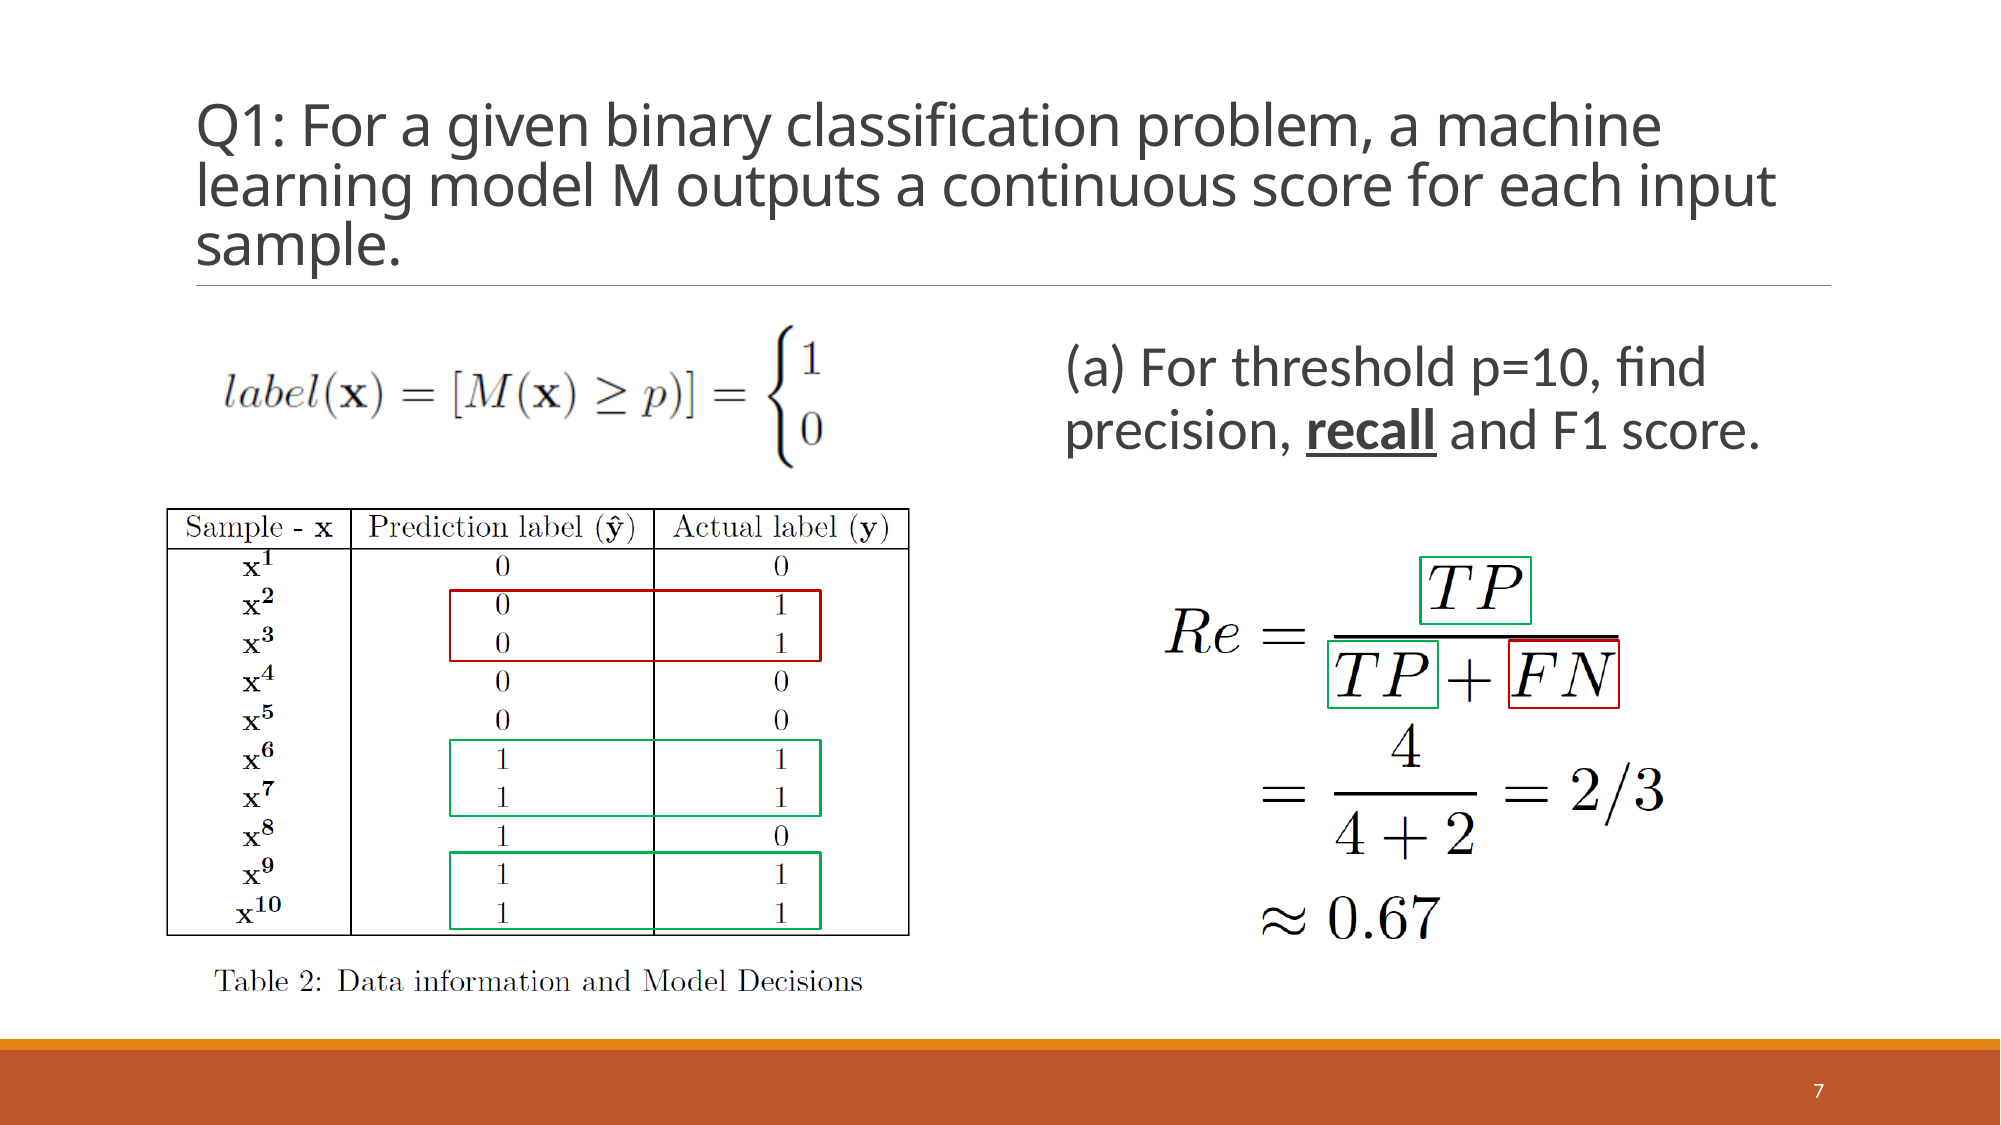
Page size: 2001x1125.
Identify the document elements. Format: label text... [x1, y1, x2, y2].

picture [146, 493, 921, 1009]
list (a) For threshold p=10, find precision, recall and F1 score. [1049, 328, 1880, 514]
picture [1137, 539, 1704, 962]
picture [179, 305, 856, 491]
slide_number 7 [1624, 1059, 1840, 1120]
title Q1: For a given binary classification problem, a machine learning model M outputs a continuous score for each input sample. [180, 47, 1830, 285]
